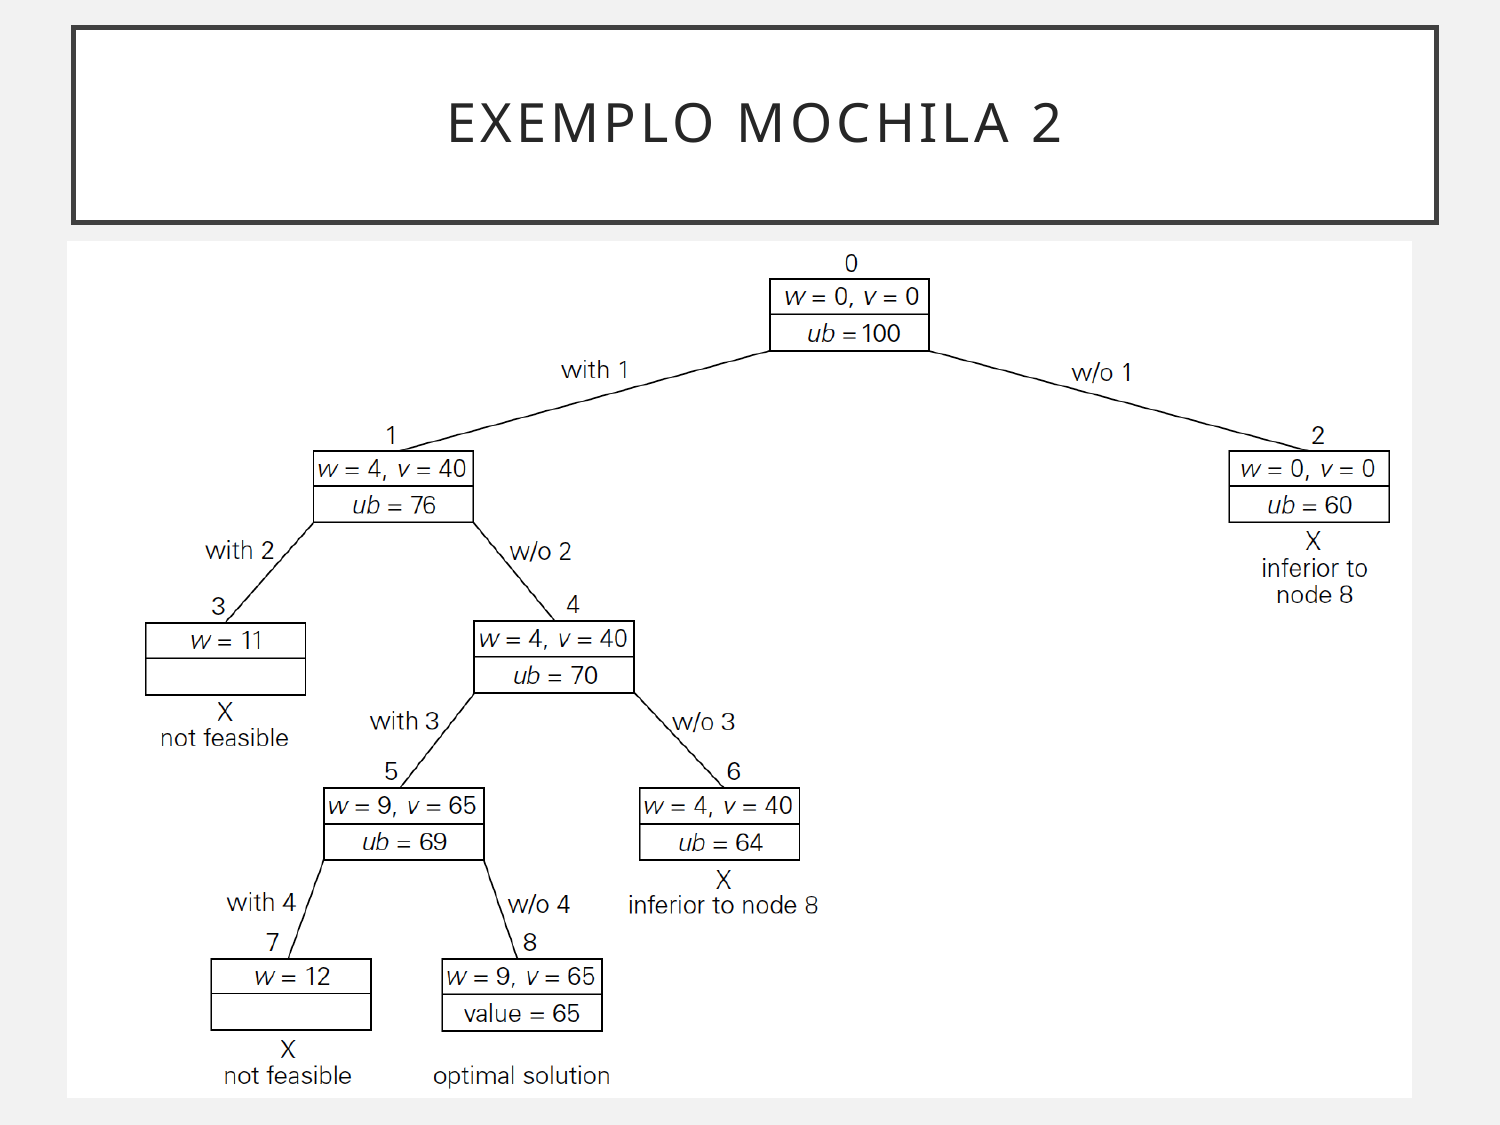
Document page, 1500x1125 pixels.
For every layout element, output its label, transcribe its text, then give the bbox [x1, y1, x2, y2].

title Exemplo Mochila 2 [71, 25, 1439, 225]
picture [67, 241, 1412, 1098]
